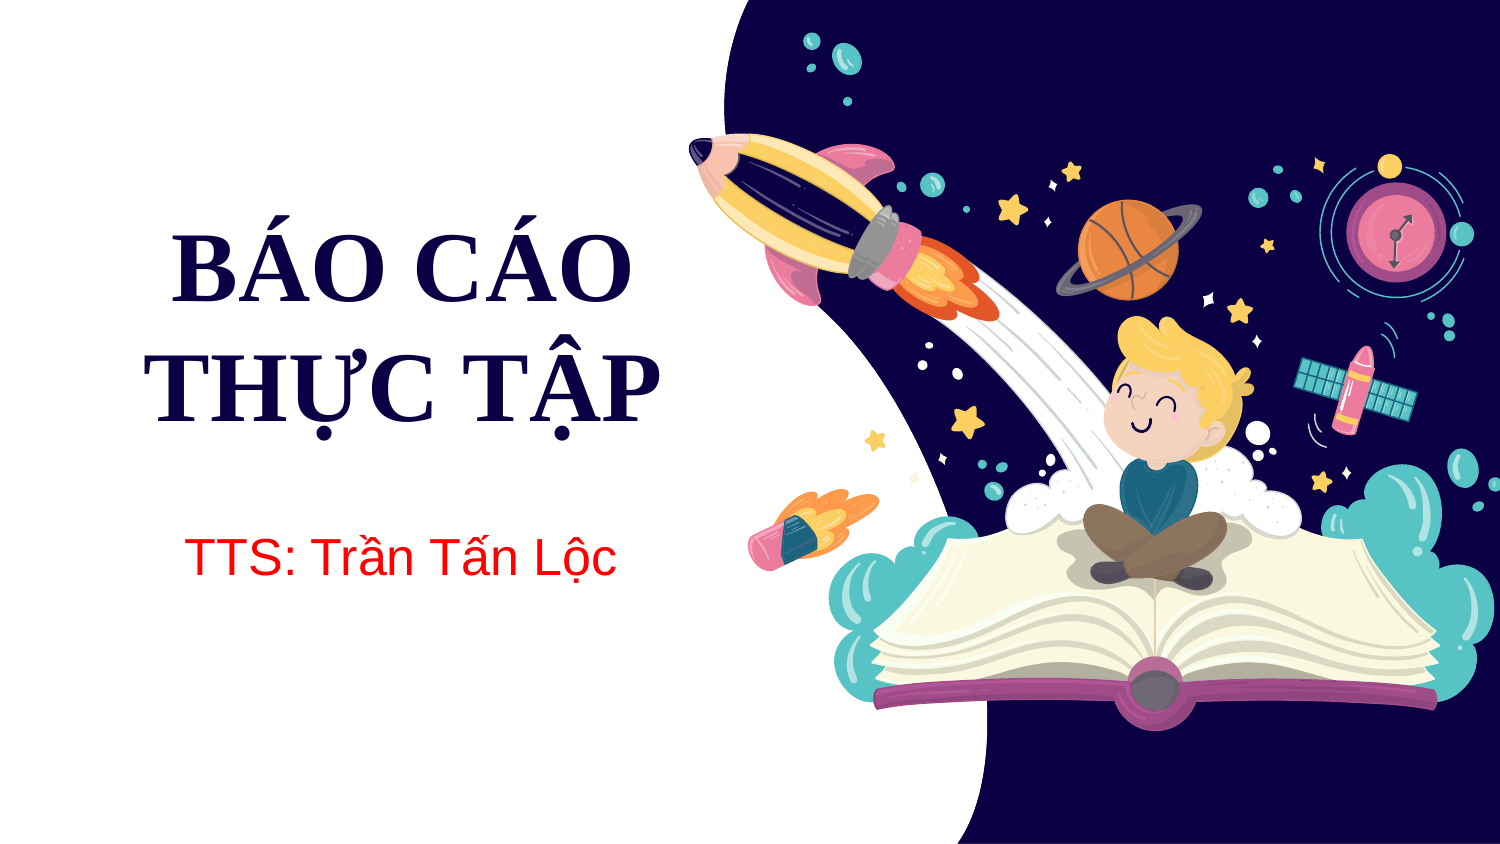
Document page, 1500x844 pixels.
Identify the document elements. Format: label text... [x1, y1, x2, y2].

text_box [688, 32, 1500, 732]
title BÁO CÁO THỰC TẬP [104, 152, 683, 458]
subtitle TTS: Trần Tấn Lộc [90, 458, 683, 620]
